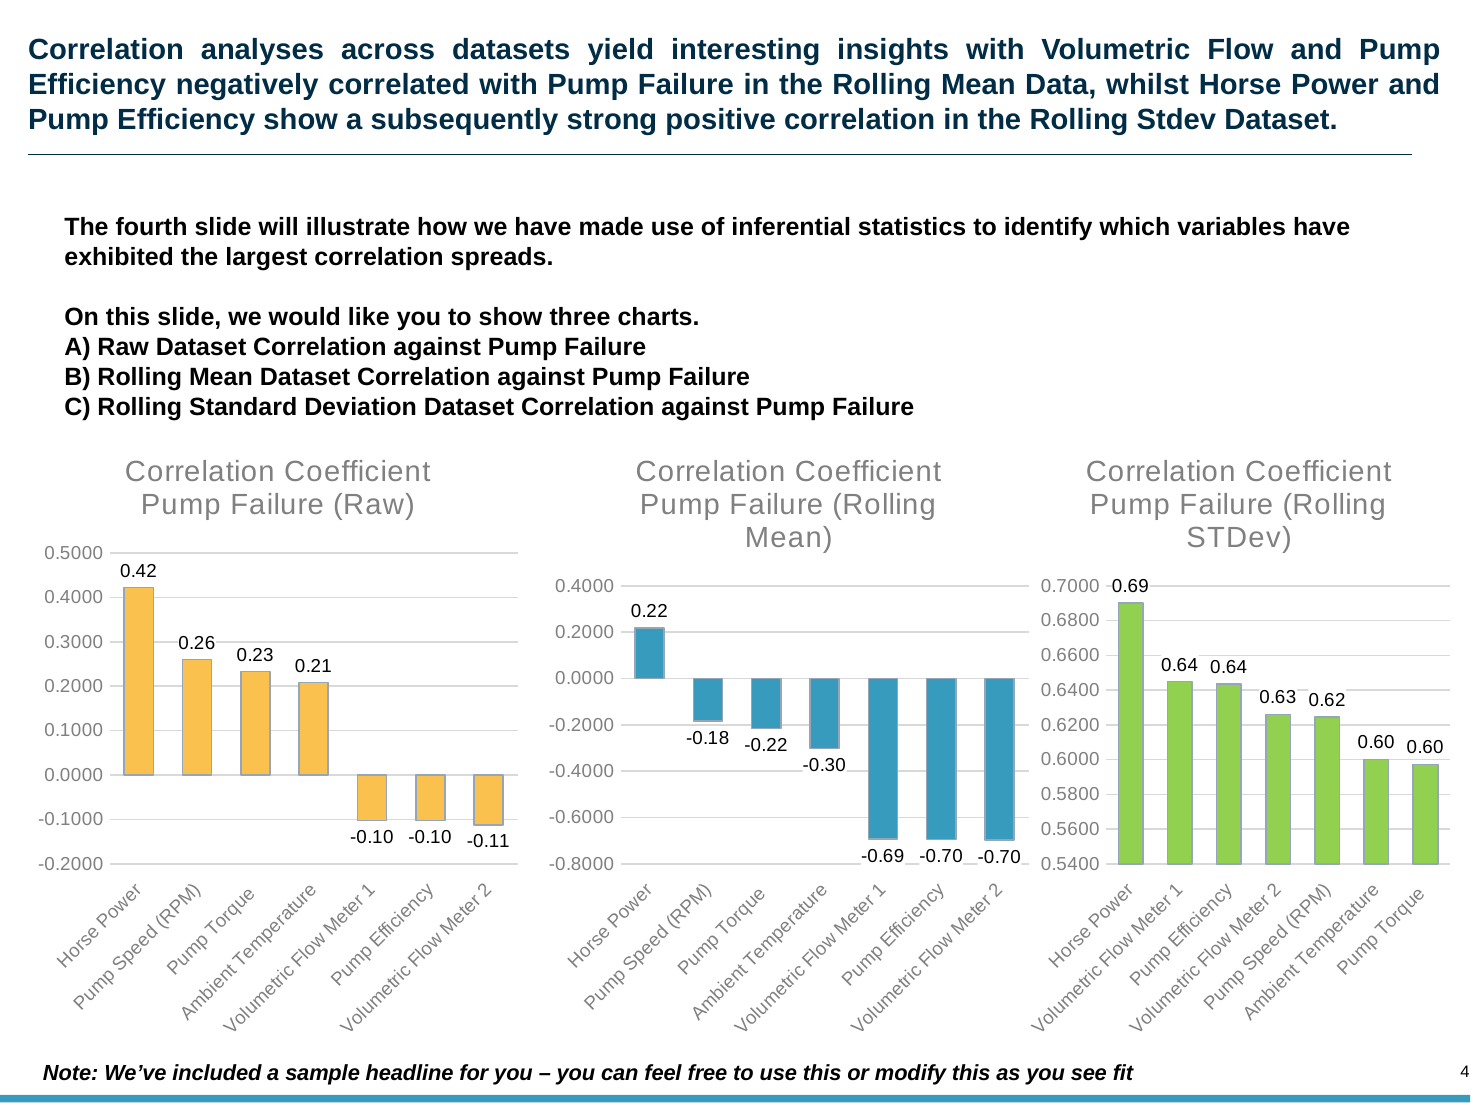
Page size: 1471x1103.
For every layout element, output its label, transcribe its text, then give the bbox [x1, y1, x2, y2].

chart [538, 425, 1460, 1052]
text_box Note: We’ve included a sample headline for you – you can feel free to use this or modify this as you see fit [28, 1055, 1315, 1093]
text_box The fourth slide will illustrate how we have made use of inferential statistics to identify which variables have exhibited the largest correlation spreads. On this slide, we would like you to show three charts. A) Raw Dataset Correlation against Pump Failure B) Rolling Mean Dataset Correlation against Pump Failure C) Rolling Standard Deviation Dataset Correlation against Pump Failure [49, 203, 1413, 429]
title Correlation analyses across datasets yield interesting insights with Volumetric Flow and Pump Efficiency negatively correlated with Pump Failure in the Rolling Mean Data, whilst Horse Power and Pump Efficiency show a subsequently strong positive correlation in the Rolling Stdev Dataset. [28, 30, 1442, 137]
chart [27, 425, 528, 1052]
